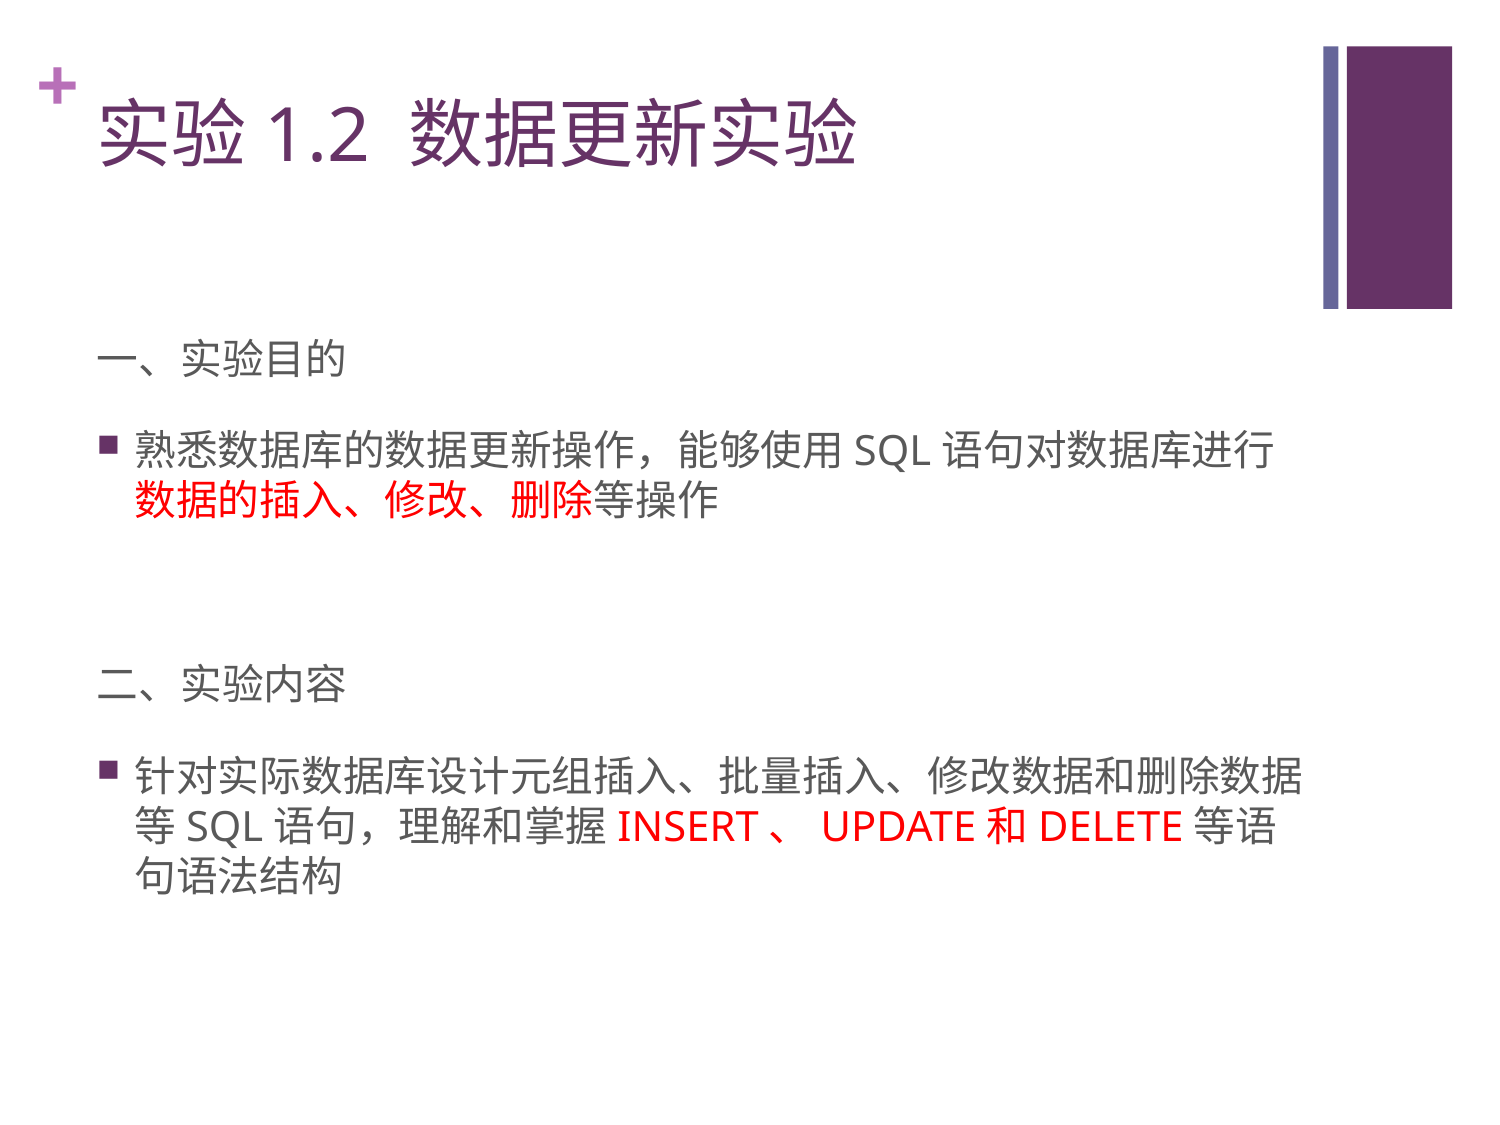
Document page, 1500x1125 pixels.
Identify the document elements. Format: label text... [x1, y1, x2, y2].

title 实验1.2 数据更新实验 [81, 79, 1322, 263]
list 一、实验目的 熟悉数据库的数据更新操作，能够使用SQL语句对数据库进行数据的插入、修改、删除等操作 二、实验内容 针对实际数据库设计元组插入、批量插入、修改数据和删除数据等SQL语句，理解和掌握INSERT、UPDATE和DELETE等语句语法结构 [81, 324, 1322, 1005]
